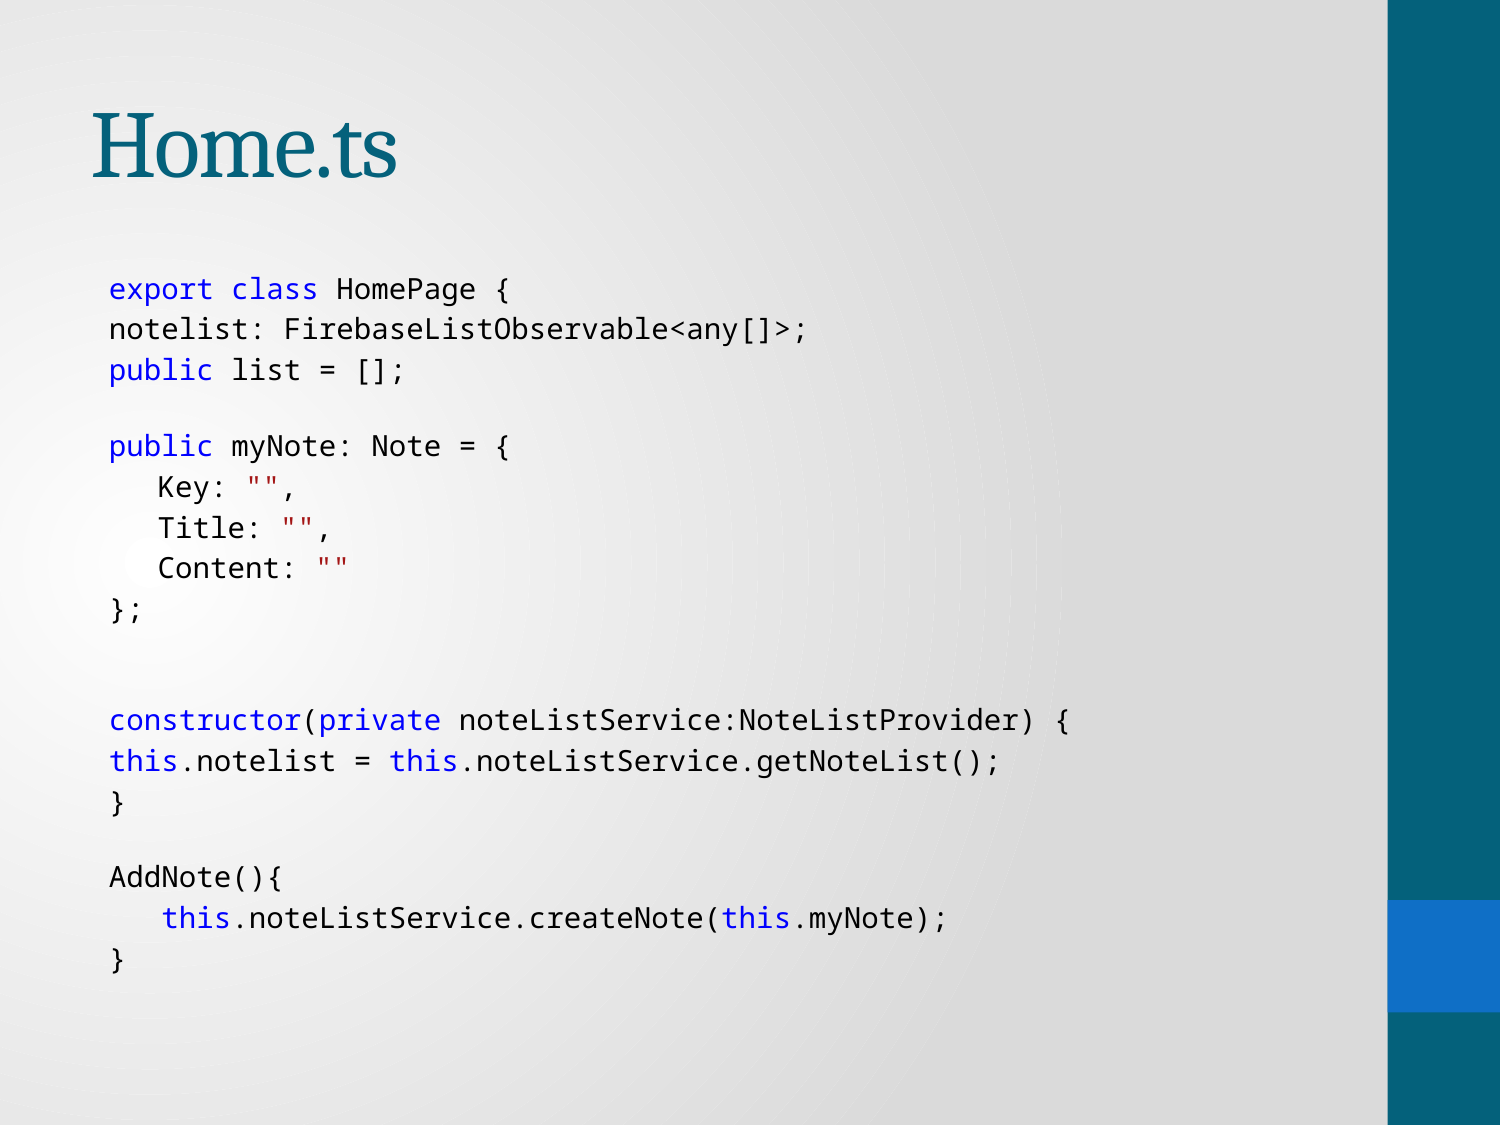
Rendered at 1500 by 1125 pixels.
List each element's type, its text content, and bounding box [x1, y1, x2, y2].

title Home.ts [75, 45, 1325, 233]
list export class HomePage { notelist: FirebaseListObservable<any[]>; public list = []; public myNote: Note = { Key: "", Title: "", Content: "" }; constructor(private noteListService:NoteListProvider) { this.notelist = this.noteListService.getNoteList(); } AddNote(){ this.noteListService.createNote(this.myNote); } [75, 262, 1350, 1050]
